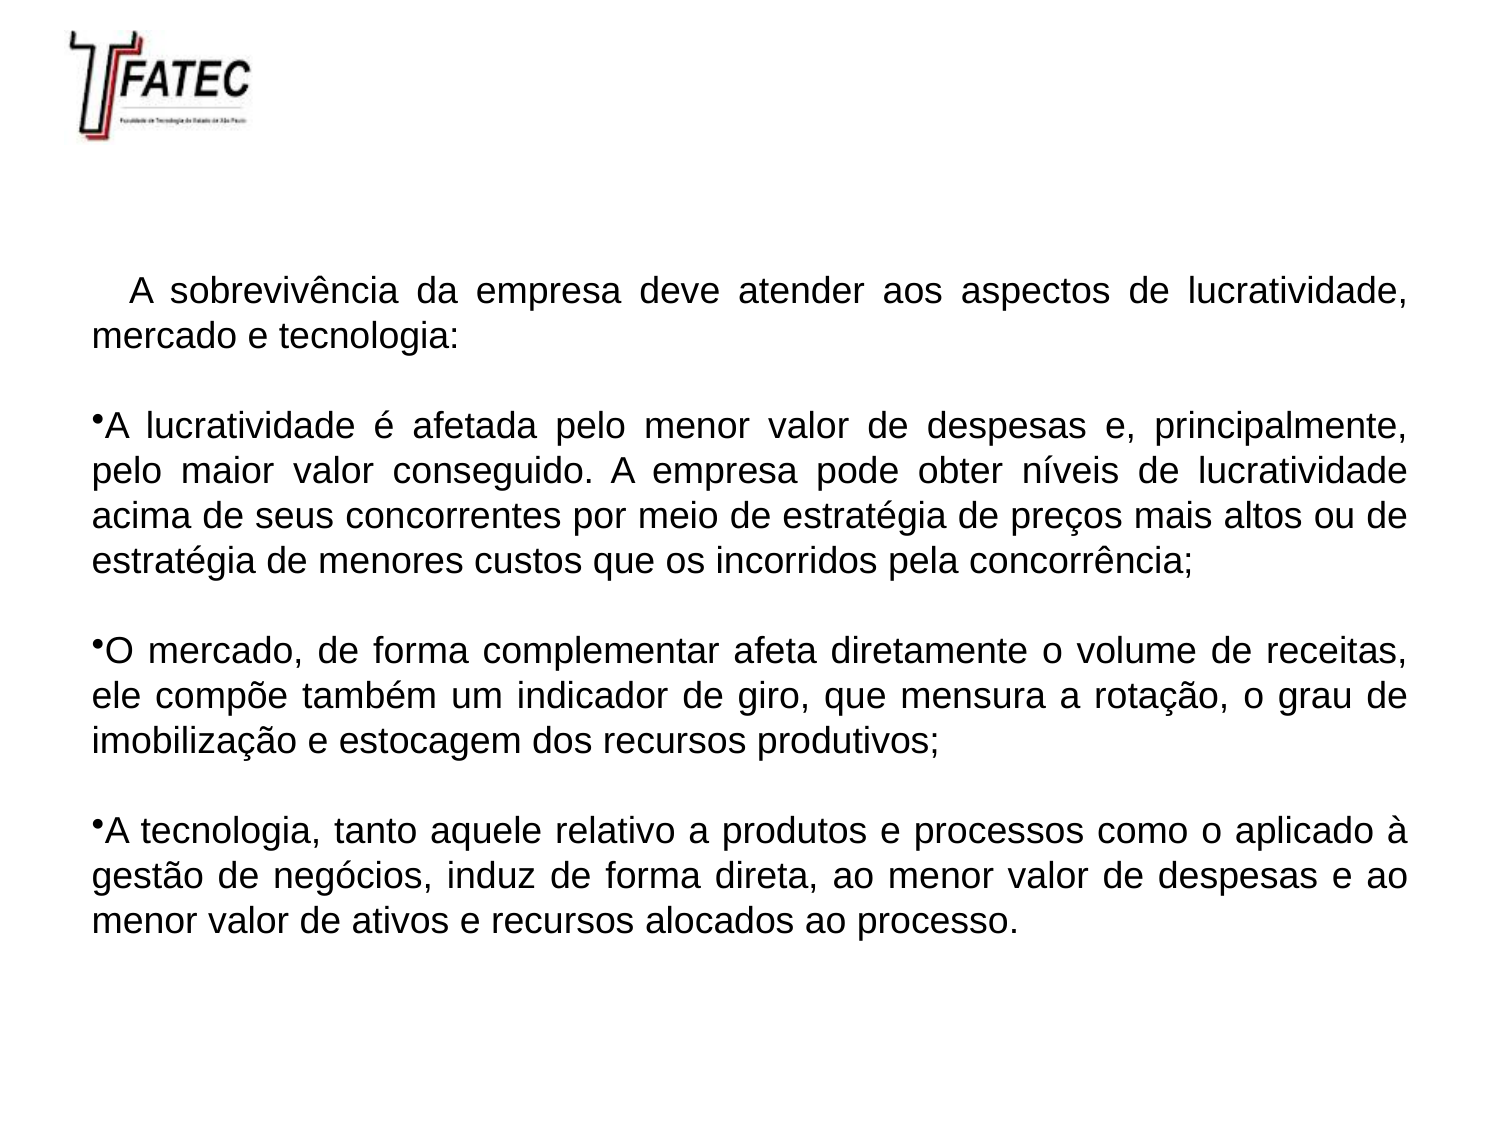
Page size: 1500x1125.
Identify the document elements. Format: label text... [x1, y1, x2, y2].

picture [64, 30, 264, 145]
text_box A sobrevivência da empresa deve atender aos aspectos de lucratividade, mercado e tecnologia: A lucratividade é afetada pelo menor valor de despesas e, principalmente, pelo maior valor conseguido. A empresa pode obter níveis de lucratividade acima de seus concorrentes por meio de estratégia de preços mais altos ou de estratégia de menores custos que os incorridos pela concorrência; O mercado, de forma complementar afeta diretamente o volume de receitas, ele compõe também um indicador de giro, que mensura a rotação, o grau de imobilização e estocagem dos recursos produtivos; A tecnologia, tanto aquele relativo a produtos e processos como o aplicado à gestão de negócios, induz de forma direta, ao menor valor de despesas e ao menor valor de ativos e recursos alocados ao processo. [76, 258, 1424, 949]
